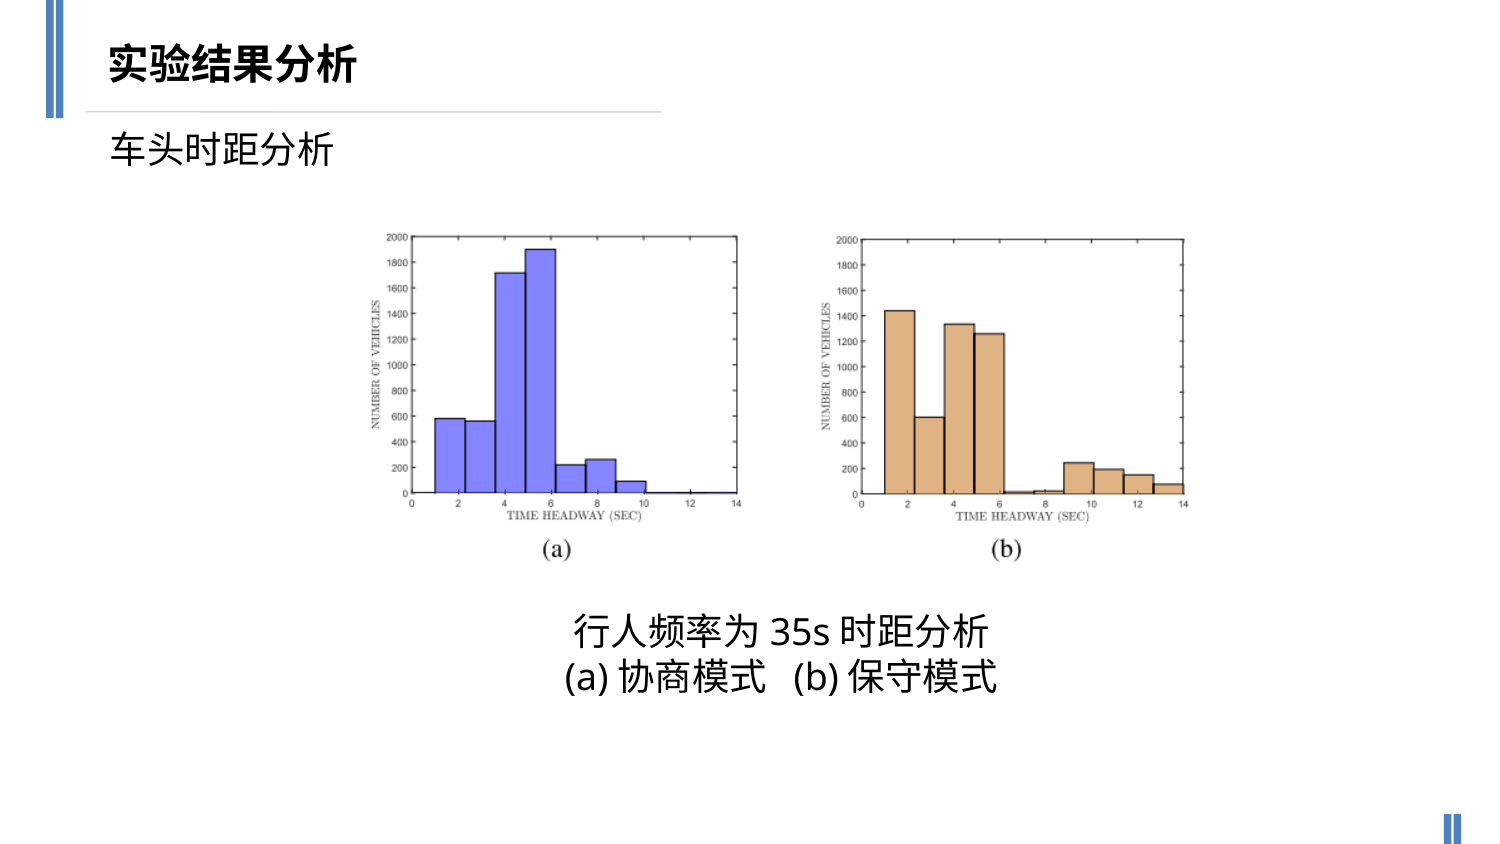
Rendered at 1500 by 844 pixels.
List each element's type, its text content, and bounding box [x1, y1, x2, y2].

text_box 行人频率为35s时距分析 (a)协商模式 (b)保守模式 [537, 600, 1026, 706]
picture [343, 215, 1220, 566]
list 实验结果分析 [92, 30, 395, 107]
text_box 车头时距分析 [94, 119, 845, 179]
